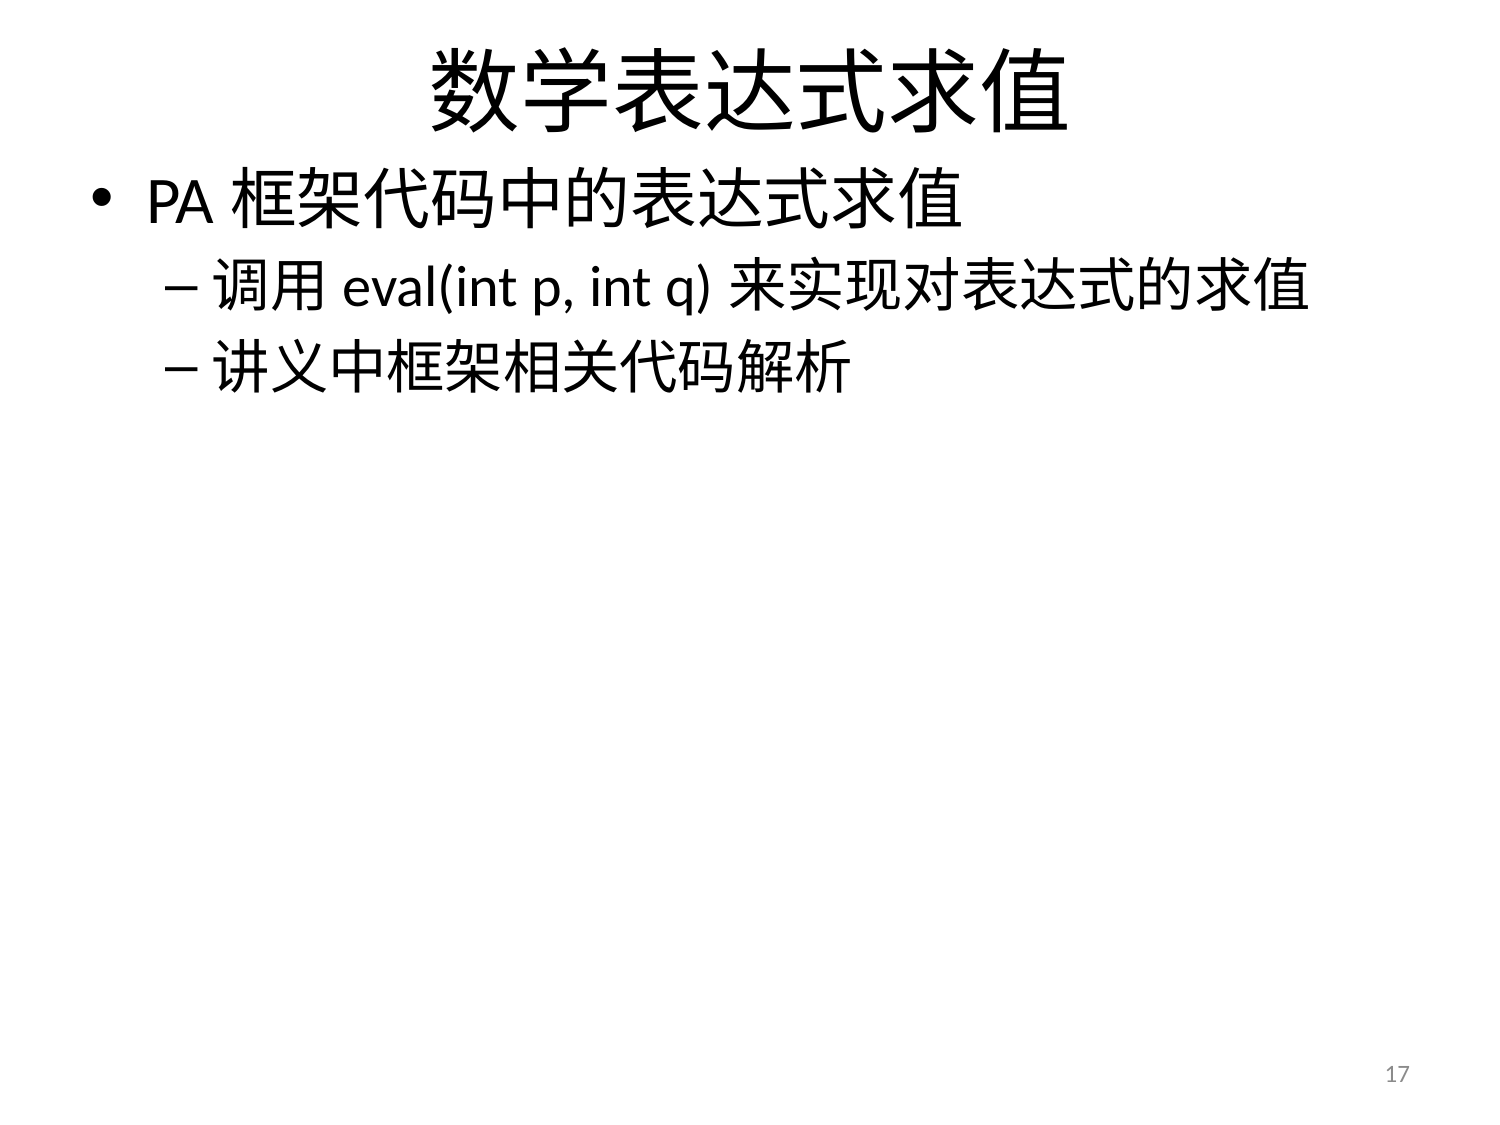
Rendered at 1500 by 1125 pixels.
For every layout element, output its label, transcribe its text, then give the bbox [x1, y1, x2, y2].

slide_number 17 [1074, 1042, 1425, 1103]
list PA框架代码中的表达式求值 调用eval(int p, int q)来实现对表达式的求值 讲义中框架相关代码解析 [75, 149, 1471, 1125]
title 数学表达式求值 [75, 0, 1425, 149]
